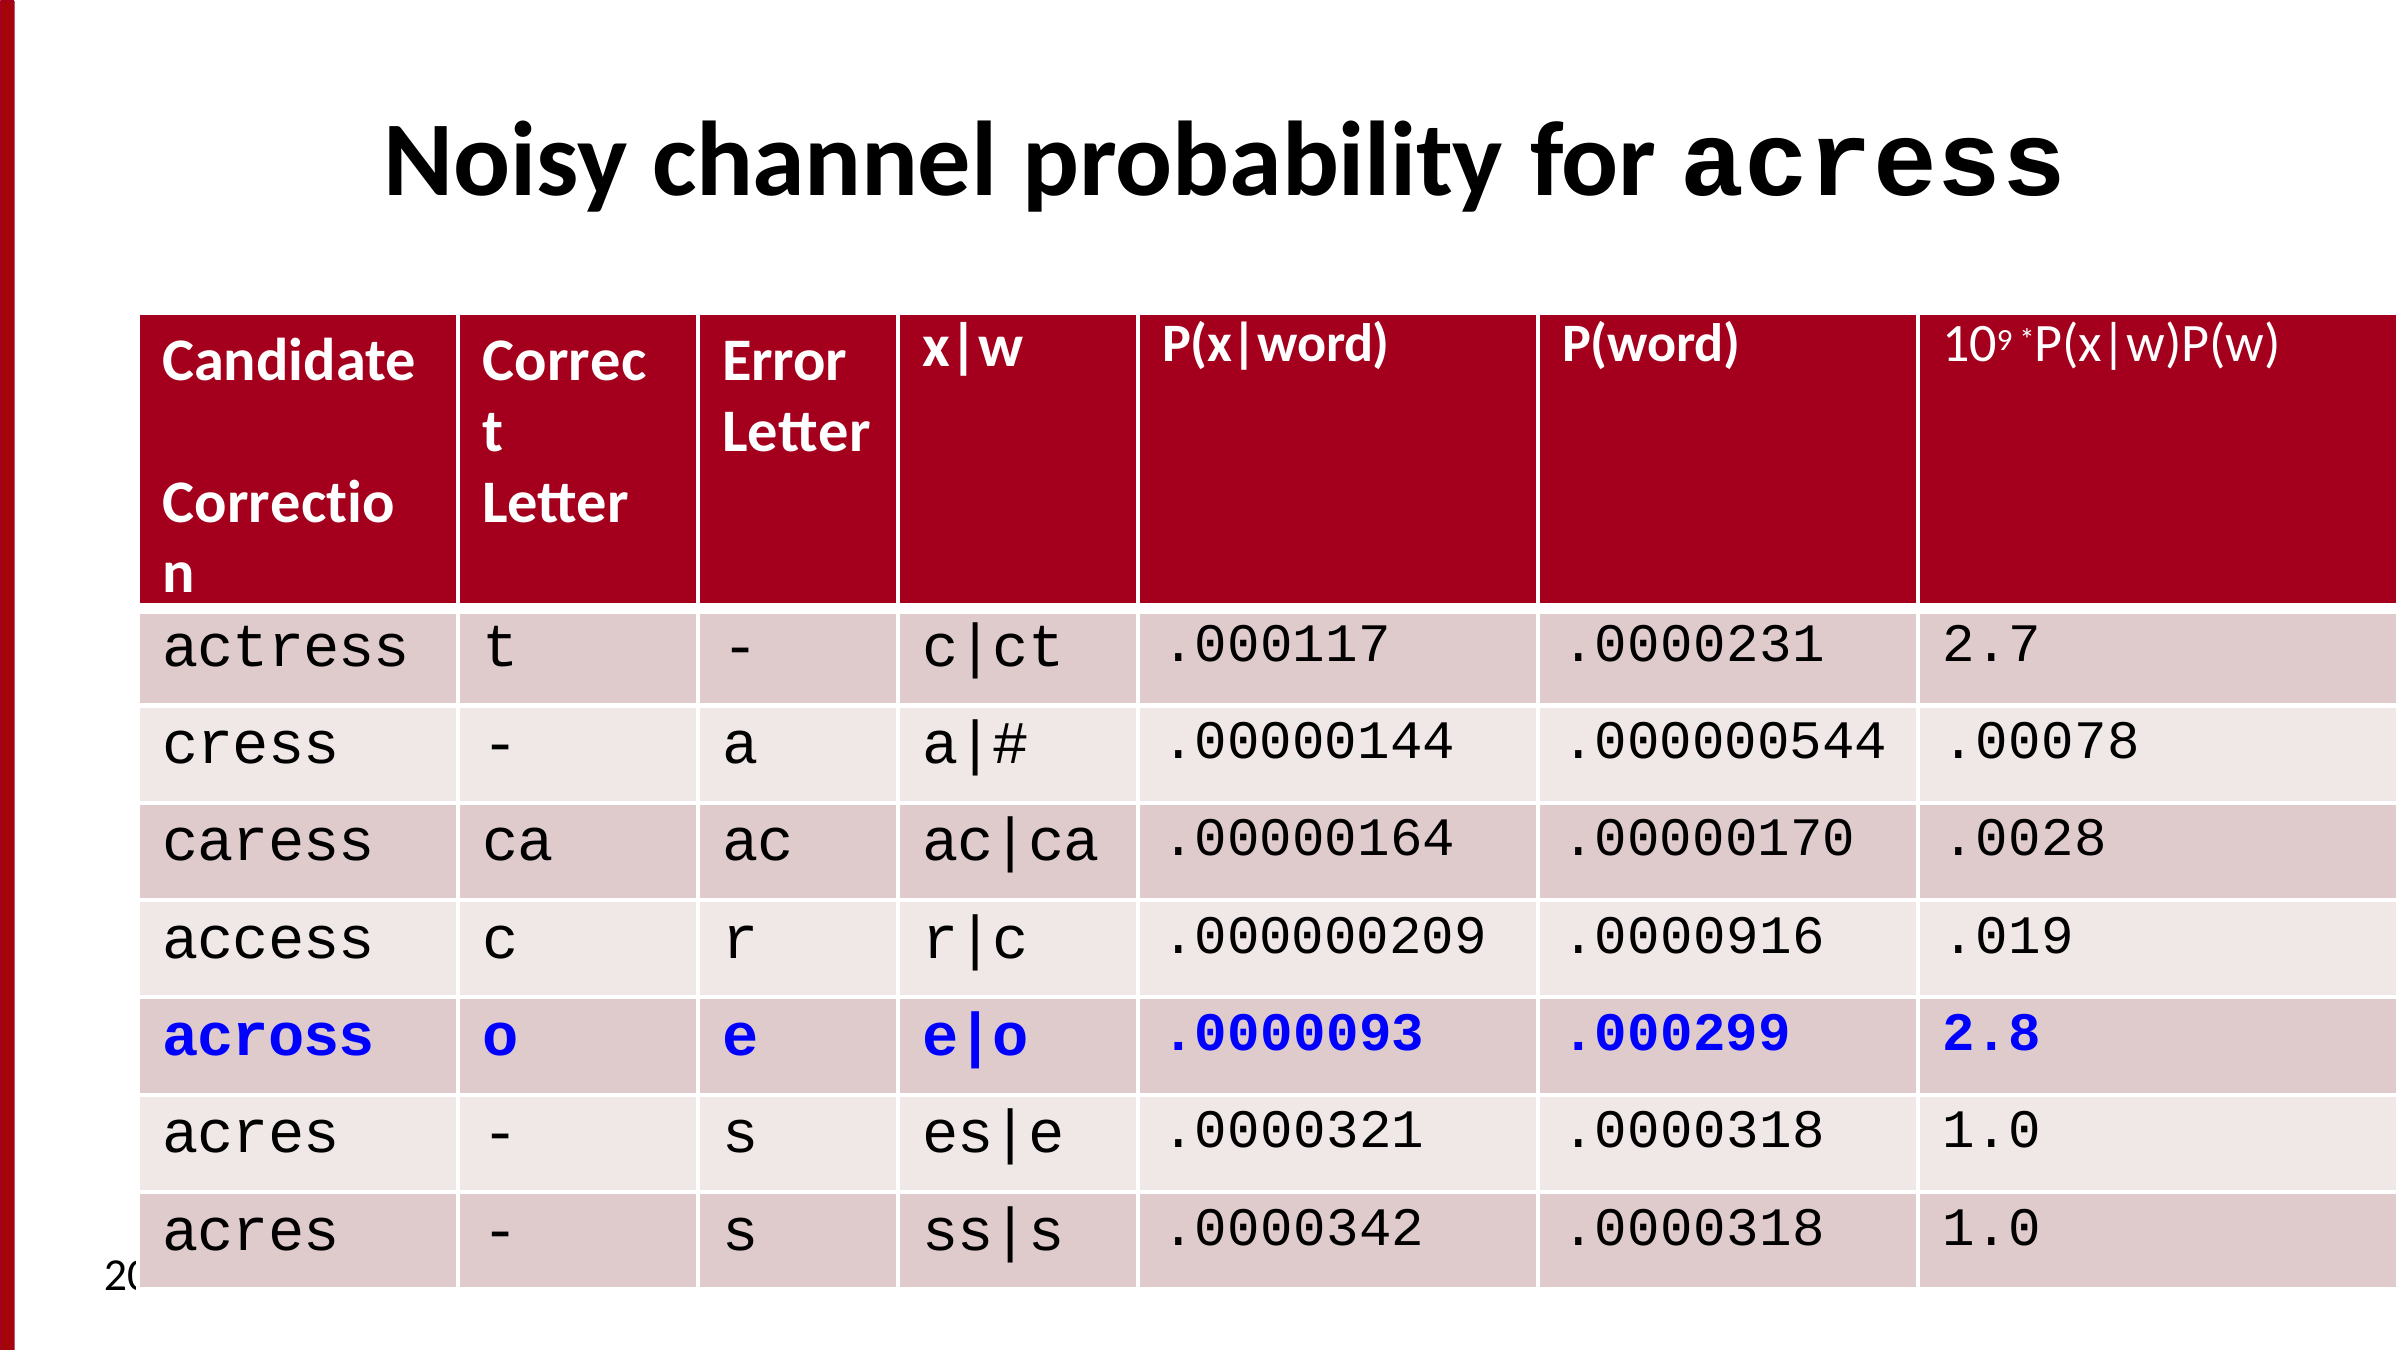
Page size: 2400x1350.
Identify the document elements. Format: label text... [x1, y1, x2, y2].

table_cell - [460, 1097, 696, 1190]
table_cell 2.7 [1920, 614, 2396, 703]
table_cell caress [140, 805, 456, 898]
table_cell .0000318 [1540, 1097, 1916, 1190]
table_cell .0000321 [1140, 1097, 1536, 1190]
table_cell 1.0 [1920, 1097, 2396, 1190]
table_cell e [700, 999, 896, 1093]
slide_number 20 [97, 1245, 157, 1350]
table_cell access [140, 902, 456, 995]
table_cell - [460, 1194, 696, 1287]
table_header Candidate Correction [140, 315, 456, 603]
table_cell acres [140, 1097, 456, 1190]
table_cell a [700, 708, 896, 801]
table_cell o [460, 999, 696, 1093]
table_cell r [700, 902, 896, 995]
table_header Correct Letter [460, 315, 696, 603]
table_cell .000299 [1540, 999, 1916, 1093]
table_cell - [700, 614, 896, 703]
table_cell - [460, 708, 696, 801]
table_cell ss|s [900, 1194, 1136, 1287]
table_cell .000000209 [1140, 902, 1536, 995]
table_cell r|c [900, 902, 1136, 995]
table_cell c|ct [900, 614, 1136, 703]
table_cell s [700, 1097, 896, 1190]
table_cell 2.8 [1920, 999, 2396, 1093]
table_cell across [140, 999, 456, 1093]
table_cell s [700, 1194, 896, 1287]
table_cell acres [140, 1194, 456, 1287]
table_header Error Letter [700, 315, 896, 603]
table_header P(word) [1540, 315, 1916, 603]
title Noisy channel probability for acress [381, 86, 2078, 311]
table_cell ac [700, 805, 896, 898]
table_cell .0000916 [1540, 902, 1916, 995]
table_cell ca [460, 805, 696, 898]
table_cell .0028 [1920, 805, 2396, 898]
table_cell .0000342 [1140, 1194, 1536, 1287]
table_header P(x|word) [1140, 315, 1536, 603]
table_cell .00078 [1920, 708, 2396, 801]
table_cell .0000093 [1140, 999, 1536, 1093]
table_header 109 *P(x|w)P(w) [1920, 315, 2396, 603]
table_cell .0000318 [1540, 1194, 1916, 1287]
table_cell .000117 [1140, 614, 1536, 703]
table_header x|w [900, 315, 1136, 603]
table_cell 1.0 [1920, 1194, 2396, 1287]
table_cell .00000144 [1140, 708, 1536, 801]
table_cell e|o [900, 999, 1136, 1093]
table_cell .019 [1920, 902, 2396, 995]
table_cell ac|ca [900, 805, 1136, 898]
table_cell a|# [900, 708, 1136, 801]
table_cell .00000164 [1140, 805, 1536, 898]
table_cell c [460, 902, 696, 995]
table_cell es|e [900, 1097, 1136, 1190]
table_cell actress [140, 614, 456, 703]
table_cell .000000544 [1540, 708, 1916, 801]
table_cell cress [140, 708, 456, 801]
table_cell t [460, 614, 696, 703]
table_cell .00000170 [1540, 805, 1916, 898]
table_cell .0000231 [1540, 614, 1916, 703]
